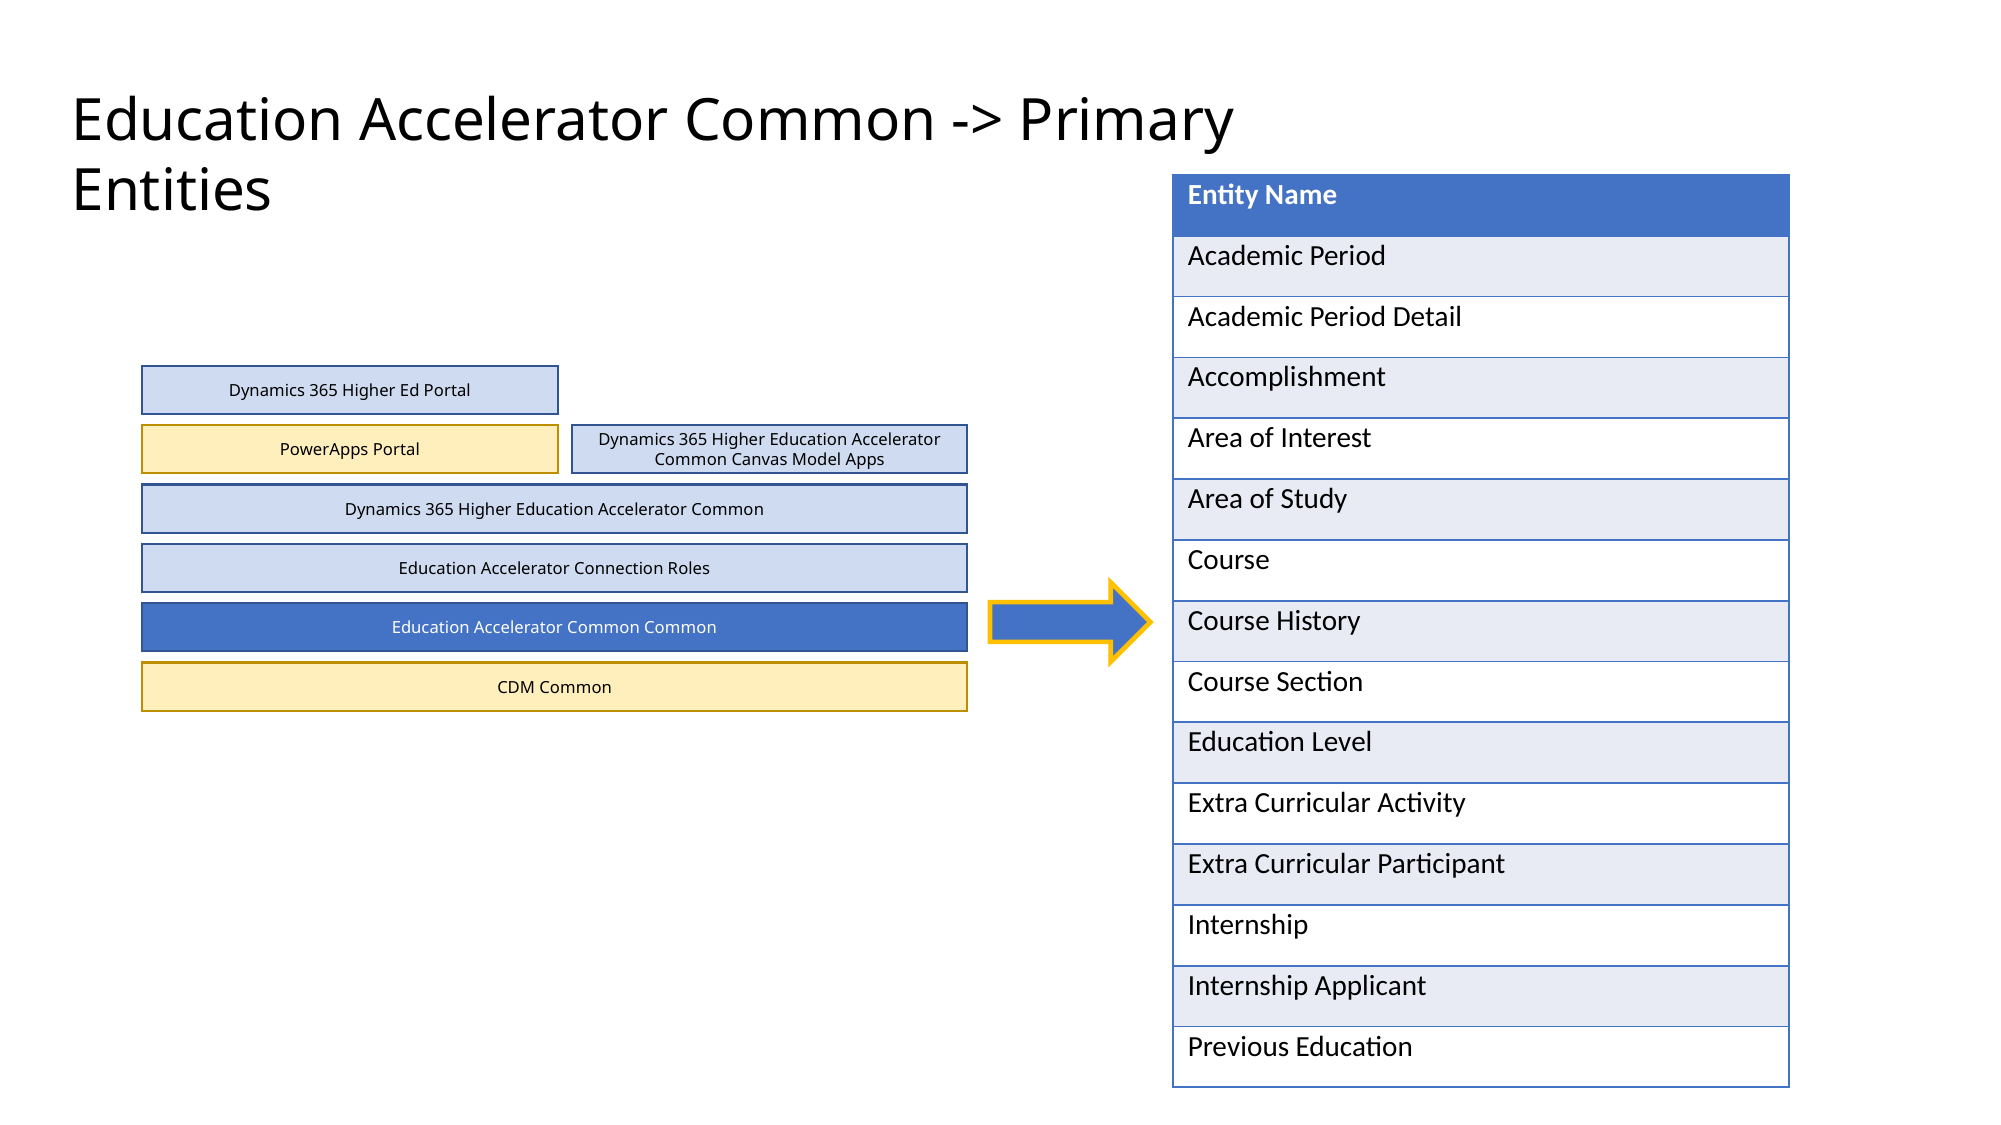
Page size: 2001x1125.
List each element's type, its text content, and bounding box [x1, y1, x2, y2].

table_cell Area of Study [1174, 480, 1788, 539]
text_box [141, 365, 968, 711]
table_cell Course Section [1174, 662, 1788, 721]
text_box Education Accelerator Common -> Primary Entities [57, 74, 1423, 230]
table_cell Course History [1174, 602, 1788, 661]
text_box [988, 579, 1152, 665]
table_cell Extra Curricular Activity [1174, 784, 1788, 843]
table_cell Previous Education [1174, 1027, 1788, 1086]
table_cell Internship Applicant [1174, 967, 1788, 1026]
table_cell Extra Curricular Participant [1174, 845, 1788, 904]
table_cell Academic Period [1174, 237, 1788, 296]
table_header Entity Name [1174, 176, 1788, 235]
table_cell Academic Period Detail [1174, 297, 1788, 357]
table_cell Area of Interest [1174, 419, 1788, 478]
table_cell Accomplishment [1174, 358, 1788, 417]
table_cell Course [1174, 541, 1788, 600]
table_cell Internship [1174, 906, 1788, 965]
table_cell Education Level [1174, 723, 1788, 782]
